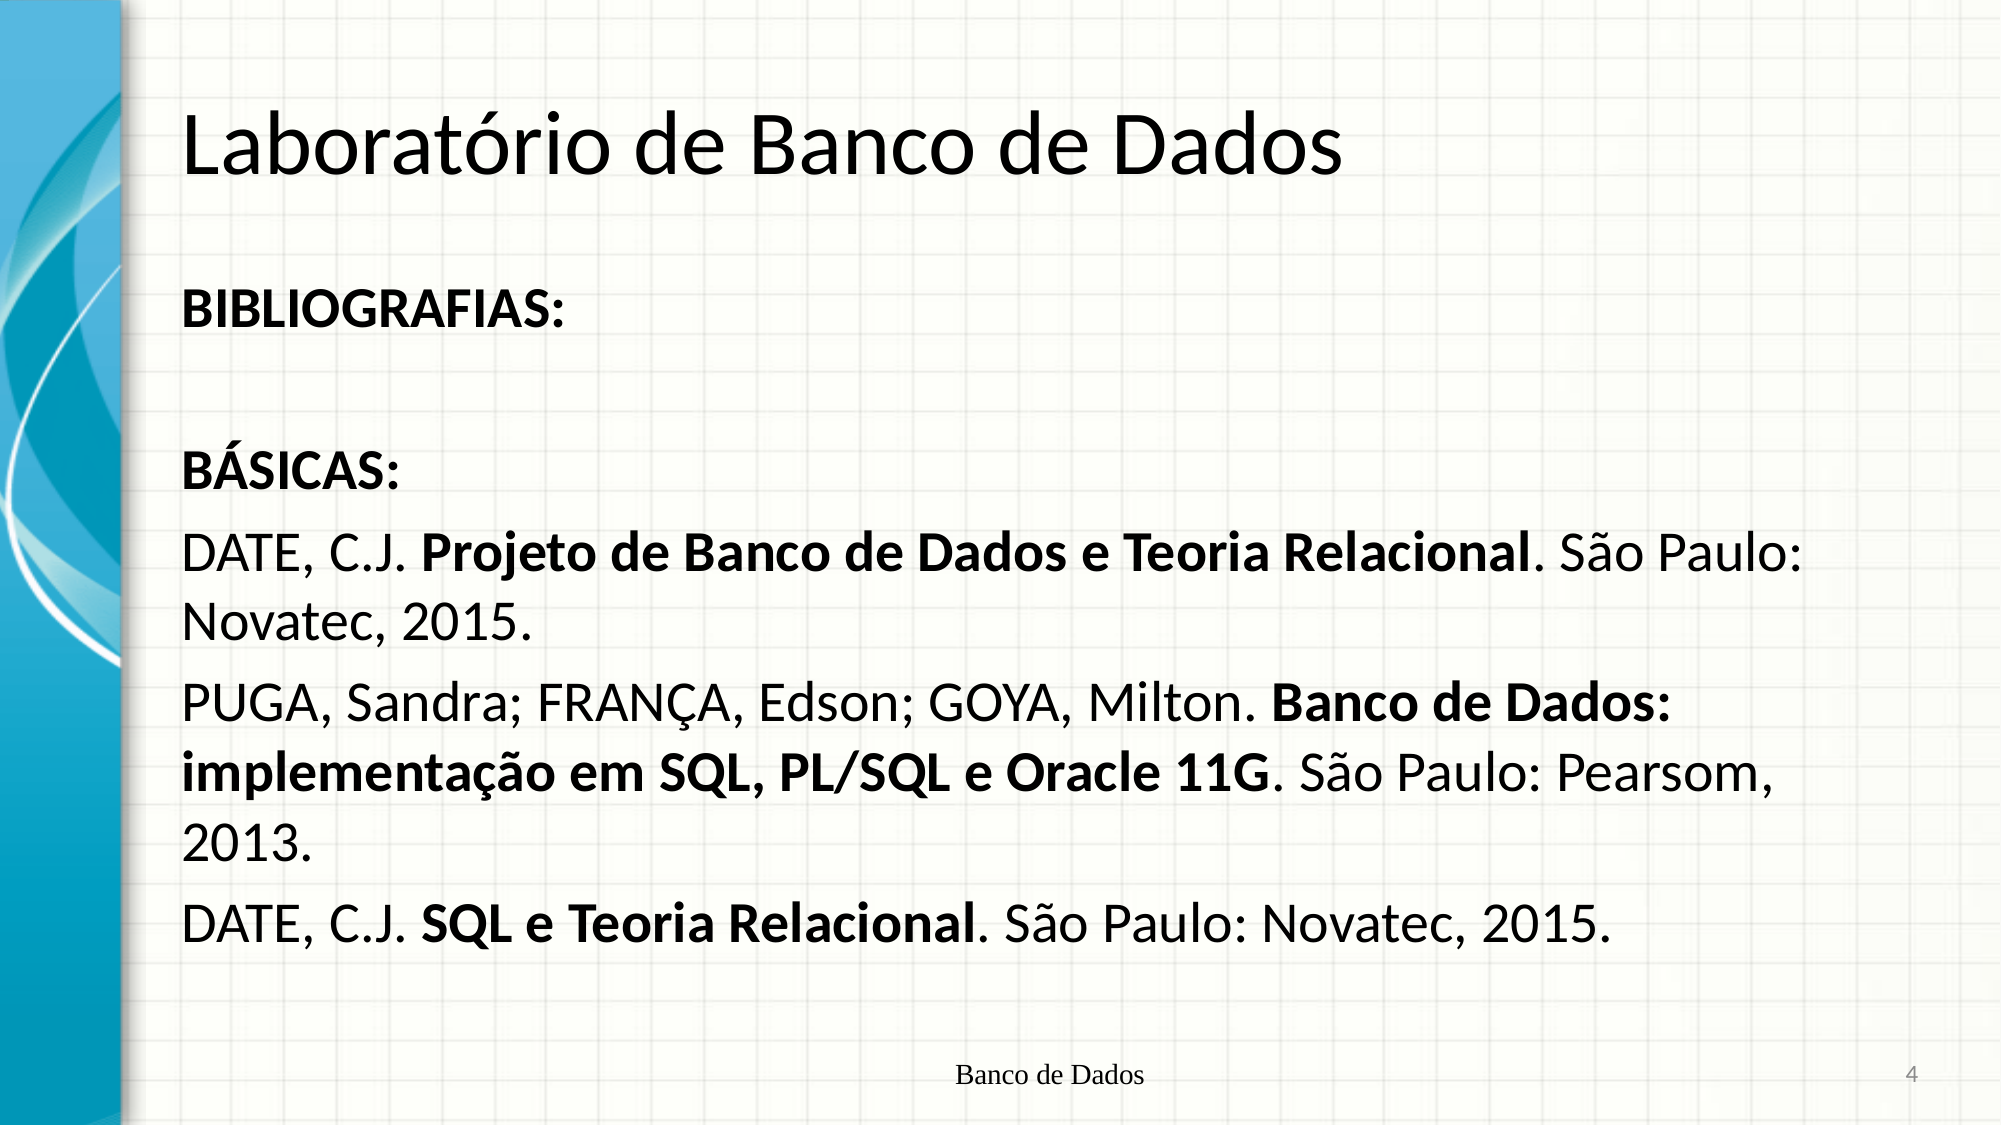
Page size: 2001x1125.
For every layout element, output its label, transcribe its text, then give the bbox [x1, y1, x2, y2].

title Laboratório de Banco de Dados [166, 44, 1934, 232]
footer Banco de Dados [733, 1042, 1367, 1103]
slide_number 4 [1466, 1042, 1934, 1103]
list BIBLIOGRAFIAS: BÁSICAS: DATE, C.J. Projeto de Banco de Dados e Teoria Relacional. São Paulo: Novatec, 2015. PUGA, Sandra; FRANÇA, Edson; GOYA, Milton. Banco de Dados: implementação em SQL, PL/SQL e Oracle 11G. São Paulo: Pearsom, 2013. DATE, C.J. SQL e Teoria Relacional. São Paulo: Novatec, 2015. [166, 261, 1934, 967]
picture [0, 0, 2001, 1125]
